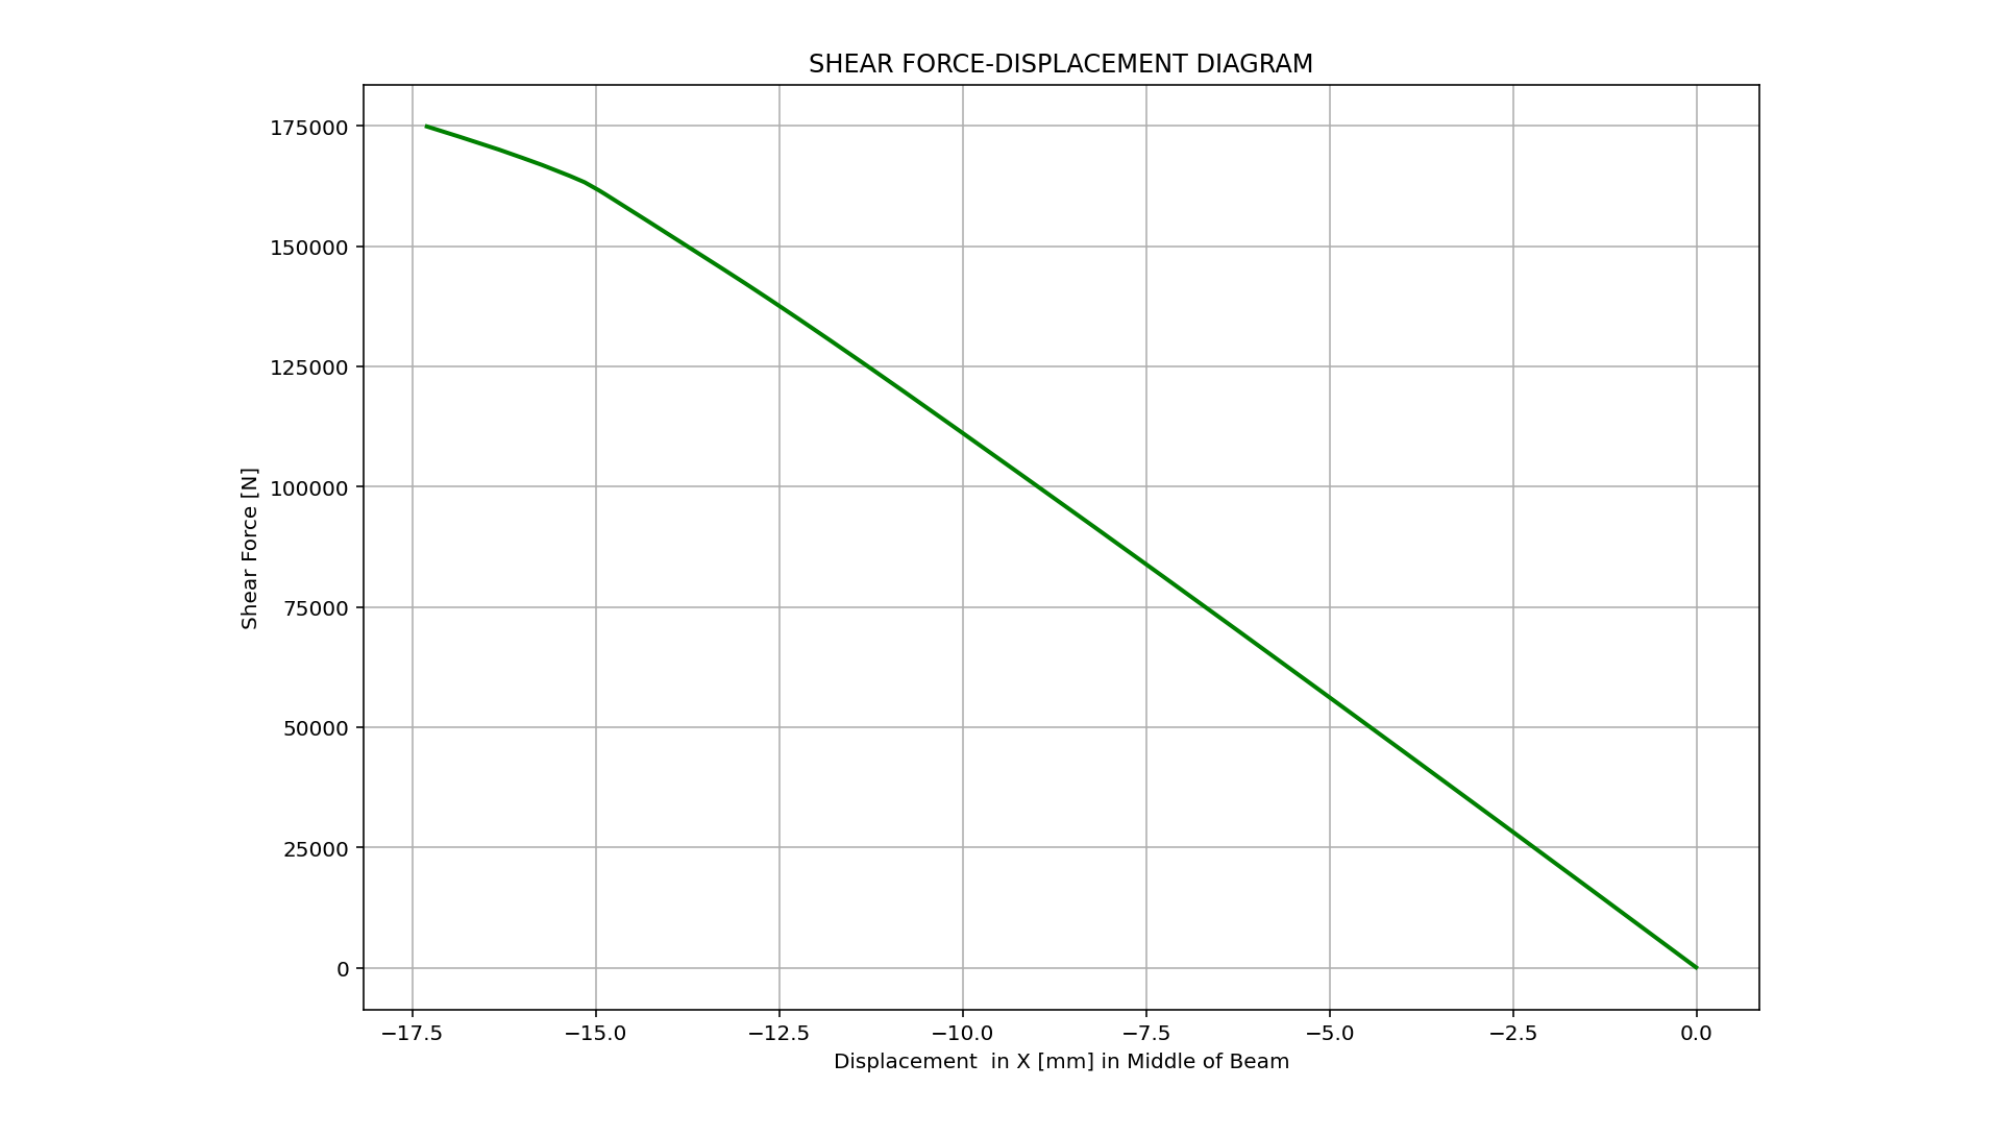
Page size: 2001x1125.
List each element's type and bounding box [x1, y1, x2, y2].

picture [226, 37, 1774, 1087]
